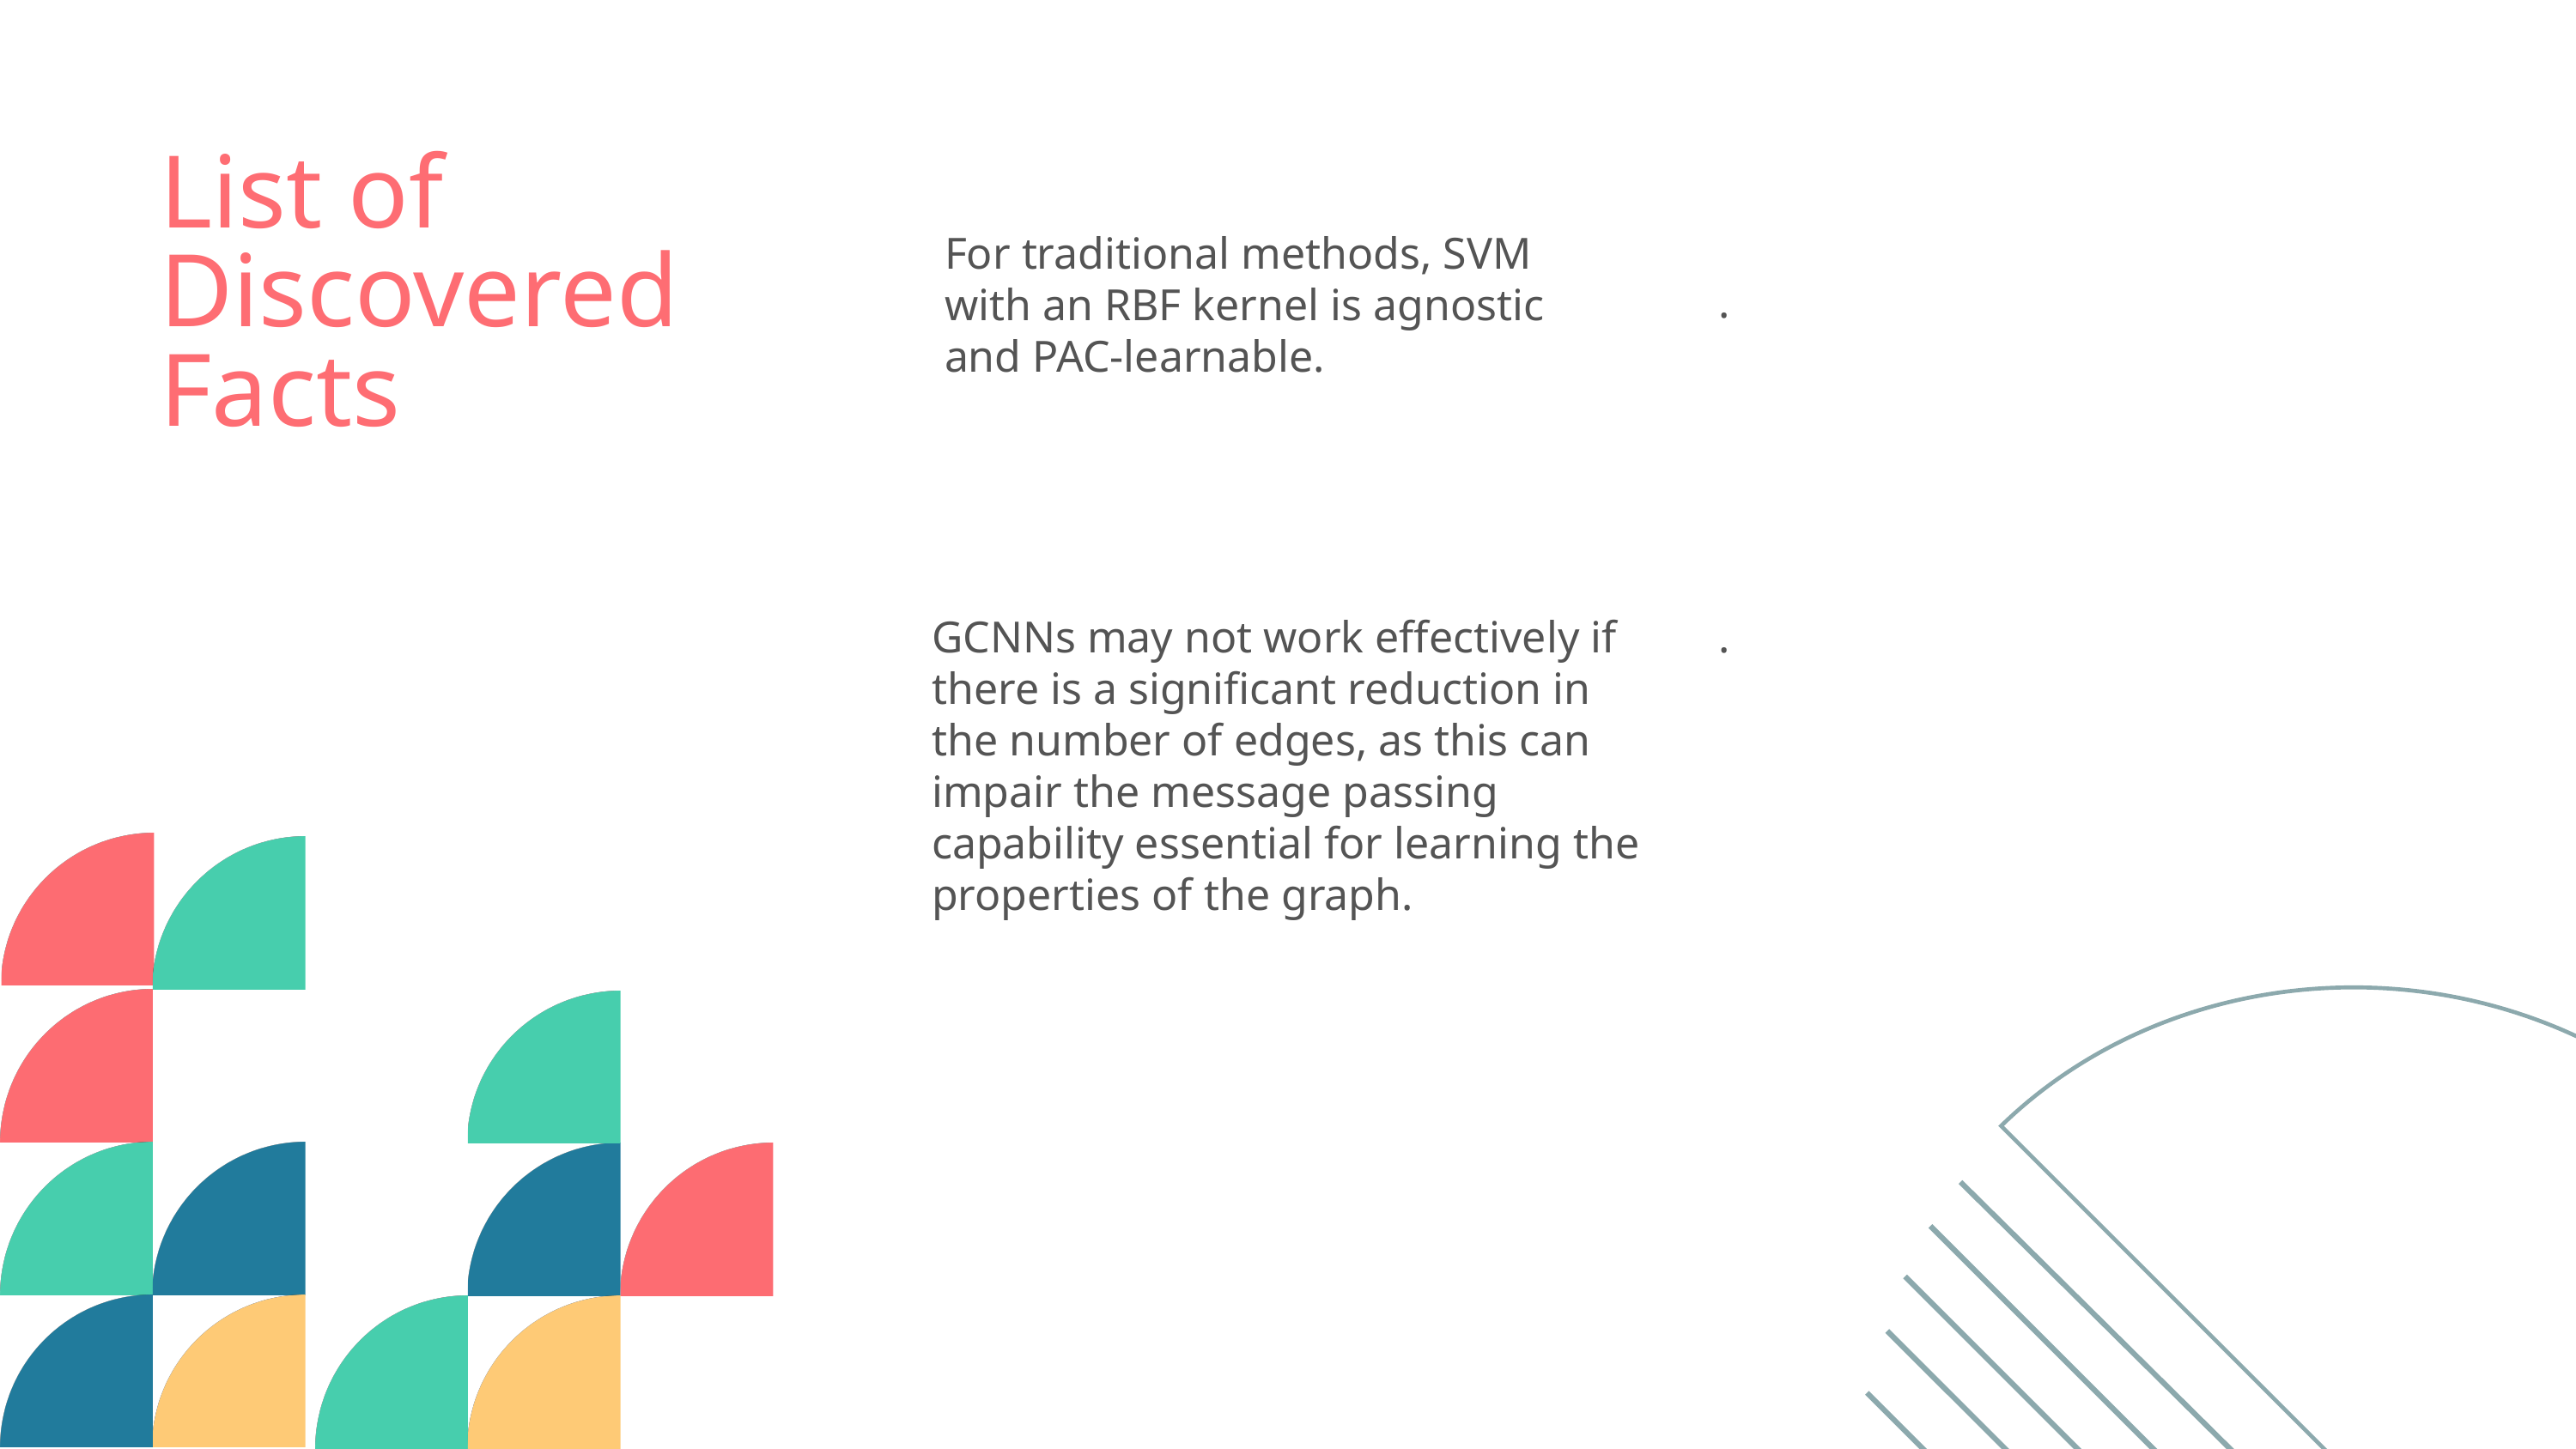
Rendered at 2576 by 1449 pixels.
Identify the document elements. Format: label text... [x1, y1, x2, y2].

text_box [0, 1142, 152, 1294]
text_box [0, 989, 153, 1142]
text_box [467, 1143, 620, 1295]
text_box [315, 1295, 467, 1449]
text_box List of Discovered Facts [160, 149, 933, 446]
text_box [153, 1294, 306, 1447]
text_box [0, 1294, 153, 1447]
text_box . [1718, 223, 2432, 327]
text_box [152, 836, 306, 990]
text_box [620, 1143, 774, 1296]
text_box [152, 1142, 306, 1294]
text_box [467, 1295, 621, 1449]
text_box [467, 991, 621, 1143]
text_box [1, 833, 155, 985]
text_box For traditional methods, SVM with an RBF kernel is agnostic and PAC-learnable. [879, 226, 1593, 381]
text_box GCNNs may not work effectively if there is a significant reduction in the number of edges, as this can impair the message passing capability essential for learning the properties of the graph. [932, 609, 1644, 919]
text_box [1848, 770, 2576, 1449]
text_box . [1718, 609, 2432, 662]
